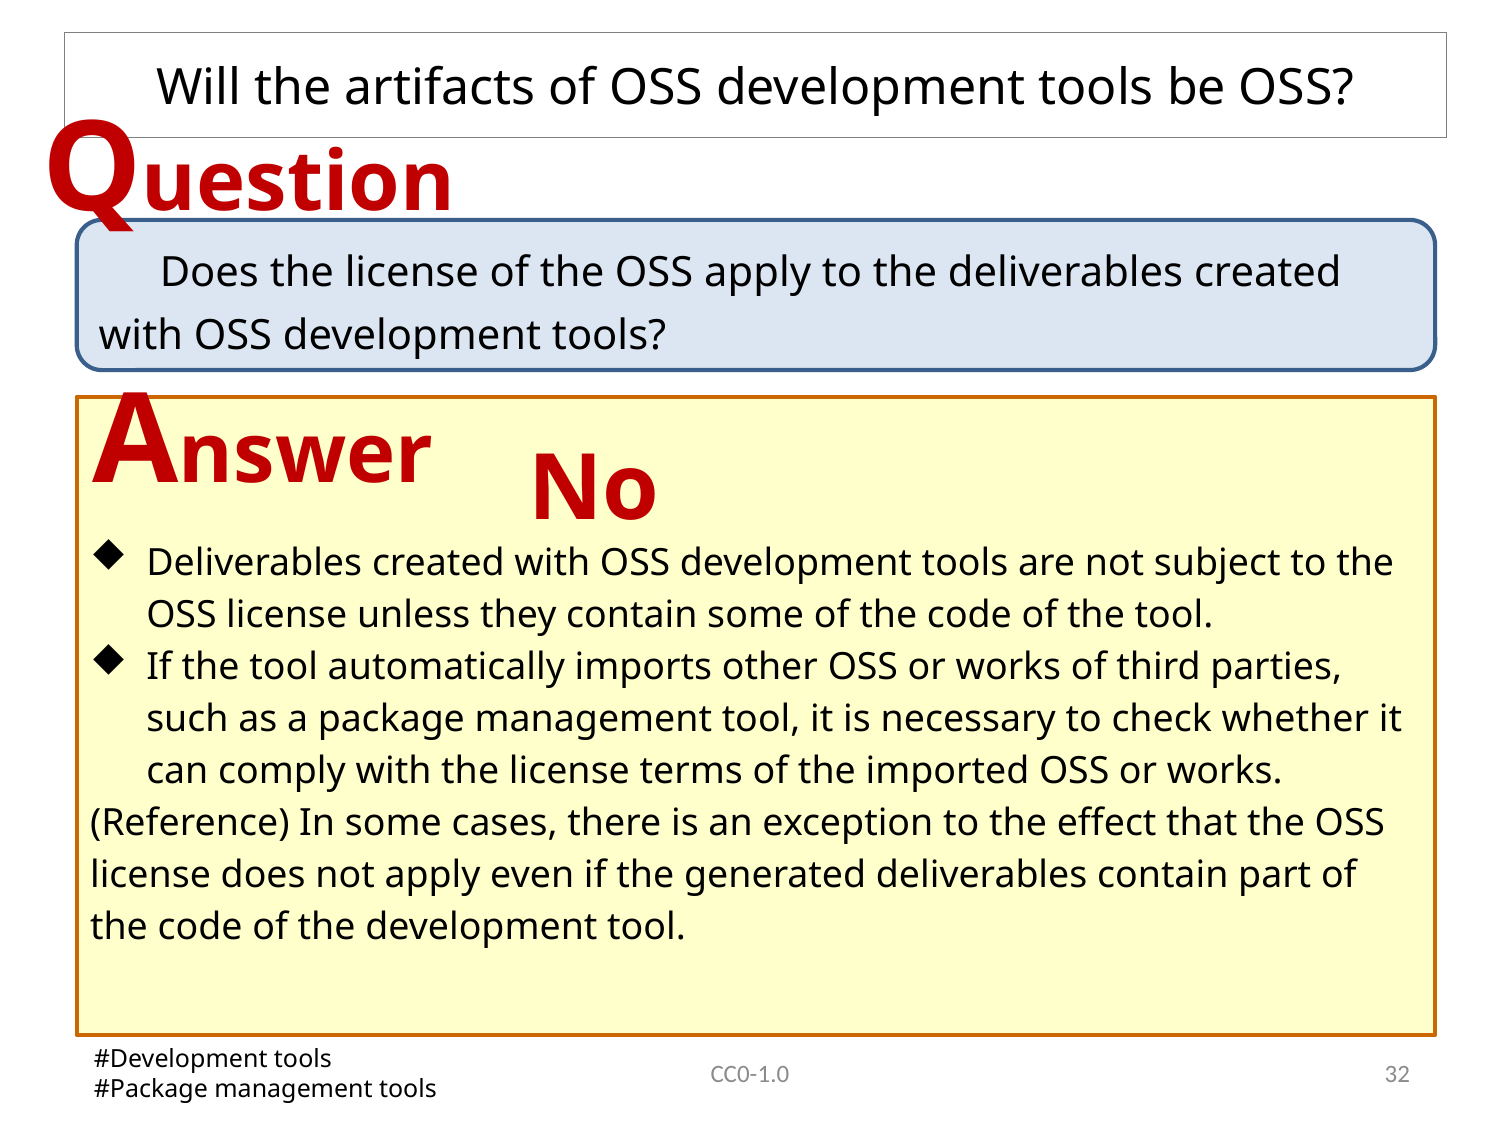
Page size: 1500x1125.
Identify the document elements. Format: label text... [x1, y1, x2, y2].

title Will the artifacts of OSS development tools be OSS? [64, 32, 1447, 138]
text_box No [513, 420, 1128, 545]
text_box #Development tools #Package management tools [78, 1034, 453, 1110]
text_box [75, 395, 1437, 1037]
text_box Answer [77, 349, 449, 515]
list Deliverables created with OSS development tools are not subject to the OSS license unless they contain some of the code of the tool. If the tool automatically imports other OSS or works of third parties, such as a package management tool, it is necessary to check whether it can comply with the license terms of the imported OSS or works. (Reference) In some cases, there is an exception to the effect that the OSS license does not apply even if the generated deliverables contain part of the code of the development tool. [75, 522, 1436, 1035]
text_box Question [27, 78, 471, 243]
slide_number 31 [1074, 1042, 1425, 1103]
text_box Does the license of the OSS apply to the deliverables created with OSS development tools? [74, 217, 1438, 373]
footer CC0-1.0 [512, 1042, 988, 1103]
